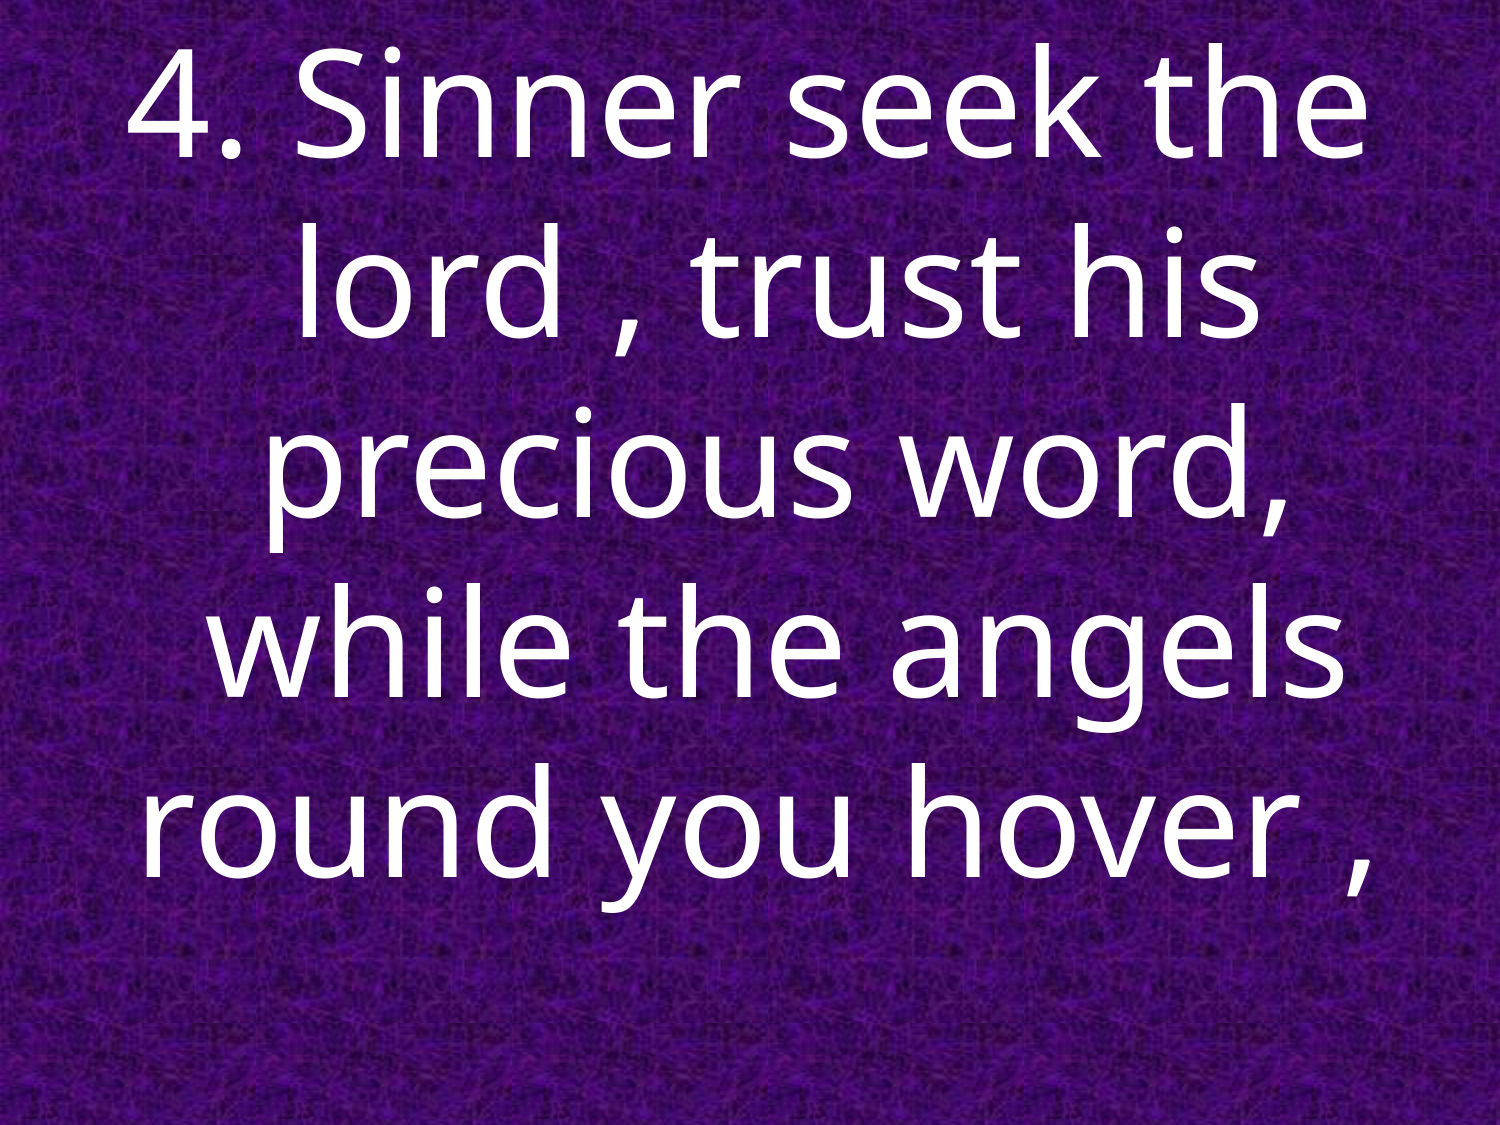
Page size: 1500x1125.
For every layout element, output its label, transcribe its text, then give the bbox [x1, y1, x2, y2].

list 4. Sinner seek the lord , trust his precious word, while the angels round you hover , [0, 0, 1500, 1125]
